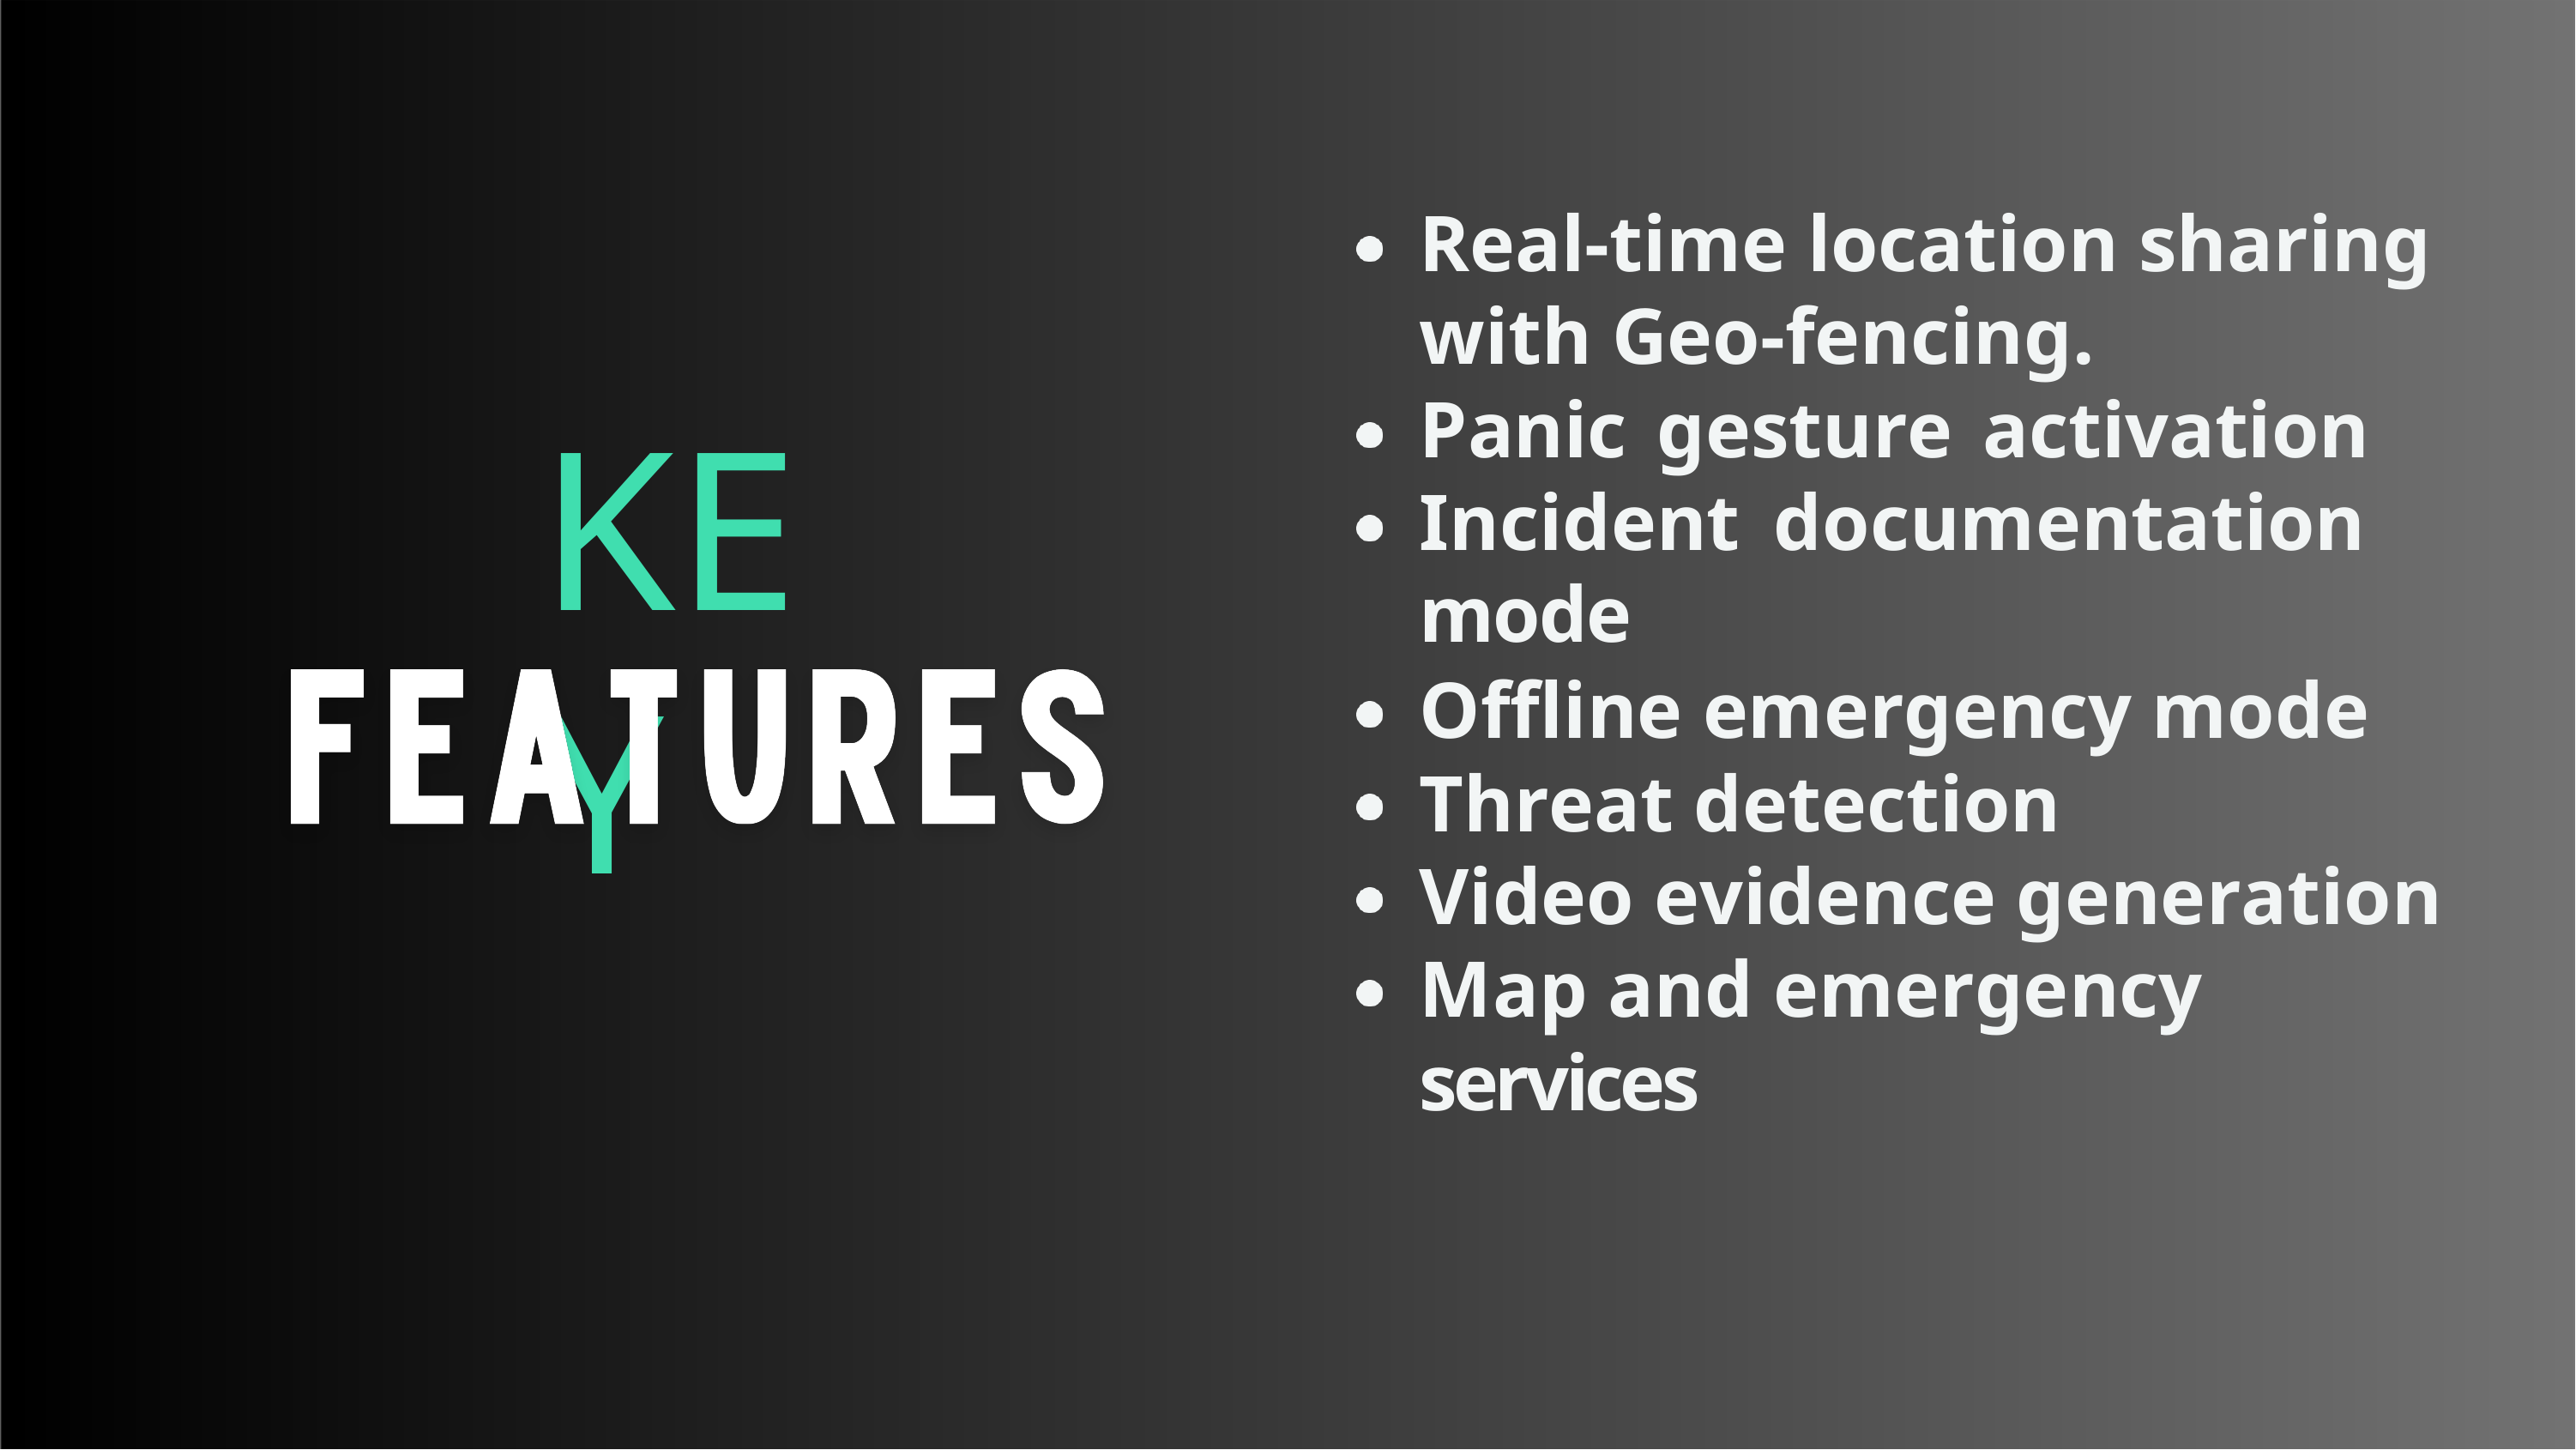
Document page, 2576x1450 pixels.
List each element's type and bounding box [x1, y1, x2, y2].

text_box [1356, 421, 1383, 1006]
picture [266, 628, 1130, 910]
text_box [0, 0, 2575, 1450]
